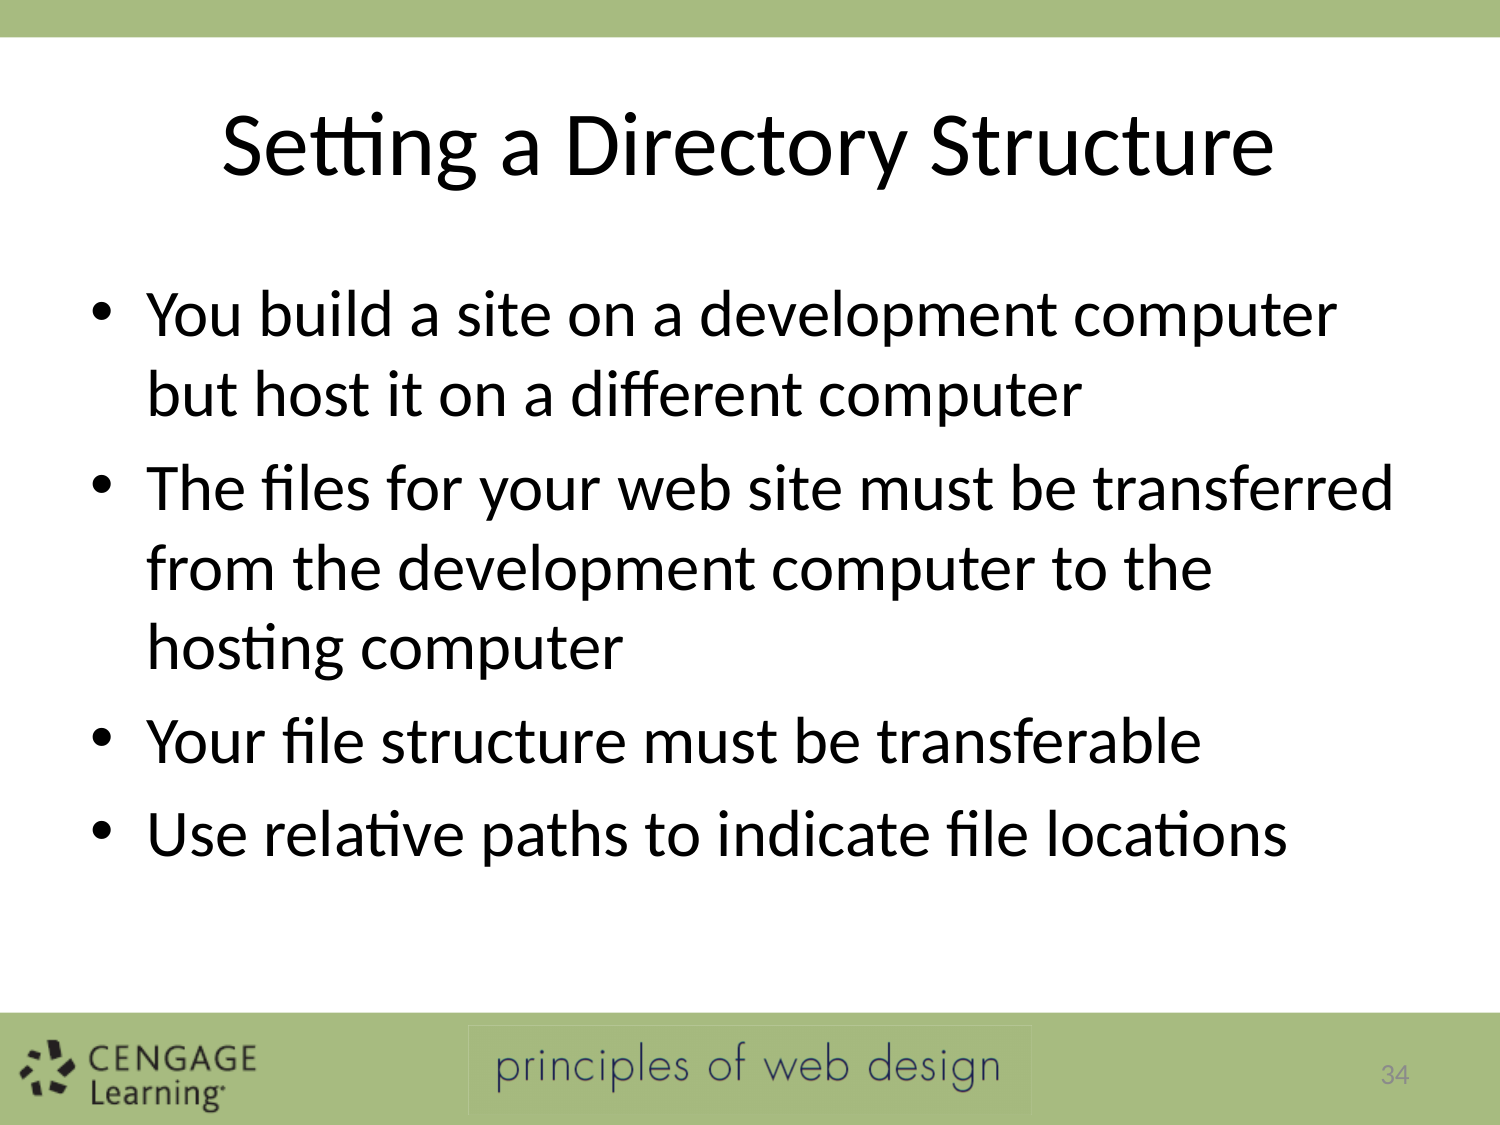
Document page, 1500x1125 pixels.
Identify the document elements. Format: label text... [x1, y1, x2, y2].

slide_number 34 [1074, 1042, 1425, 1103]
picture [0, 1023, 290, 1125]
title Setting a Directory Structure [75, 45, 1425, 233]
list You build a site on a development computer but host it on a different computer The files for your web site must be transferred from the development computer to the hosting computer Your file structure must be transferable Use relative paths to indicate file locations [75, 262, 1425, 1005]
picture [469, 1026, 1031, 1115]
